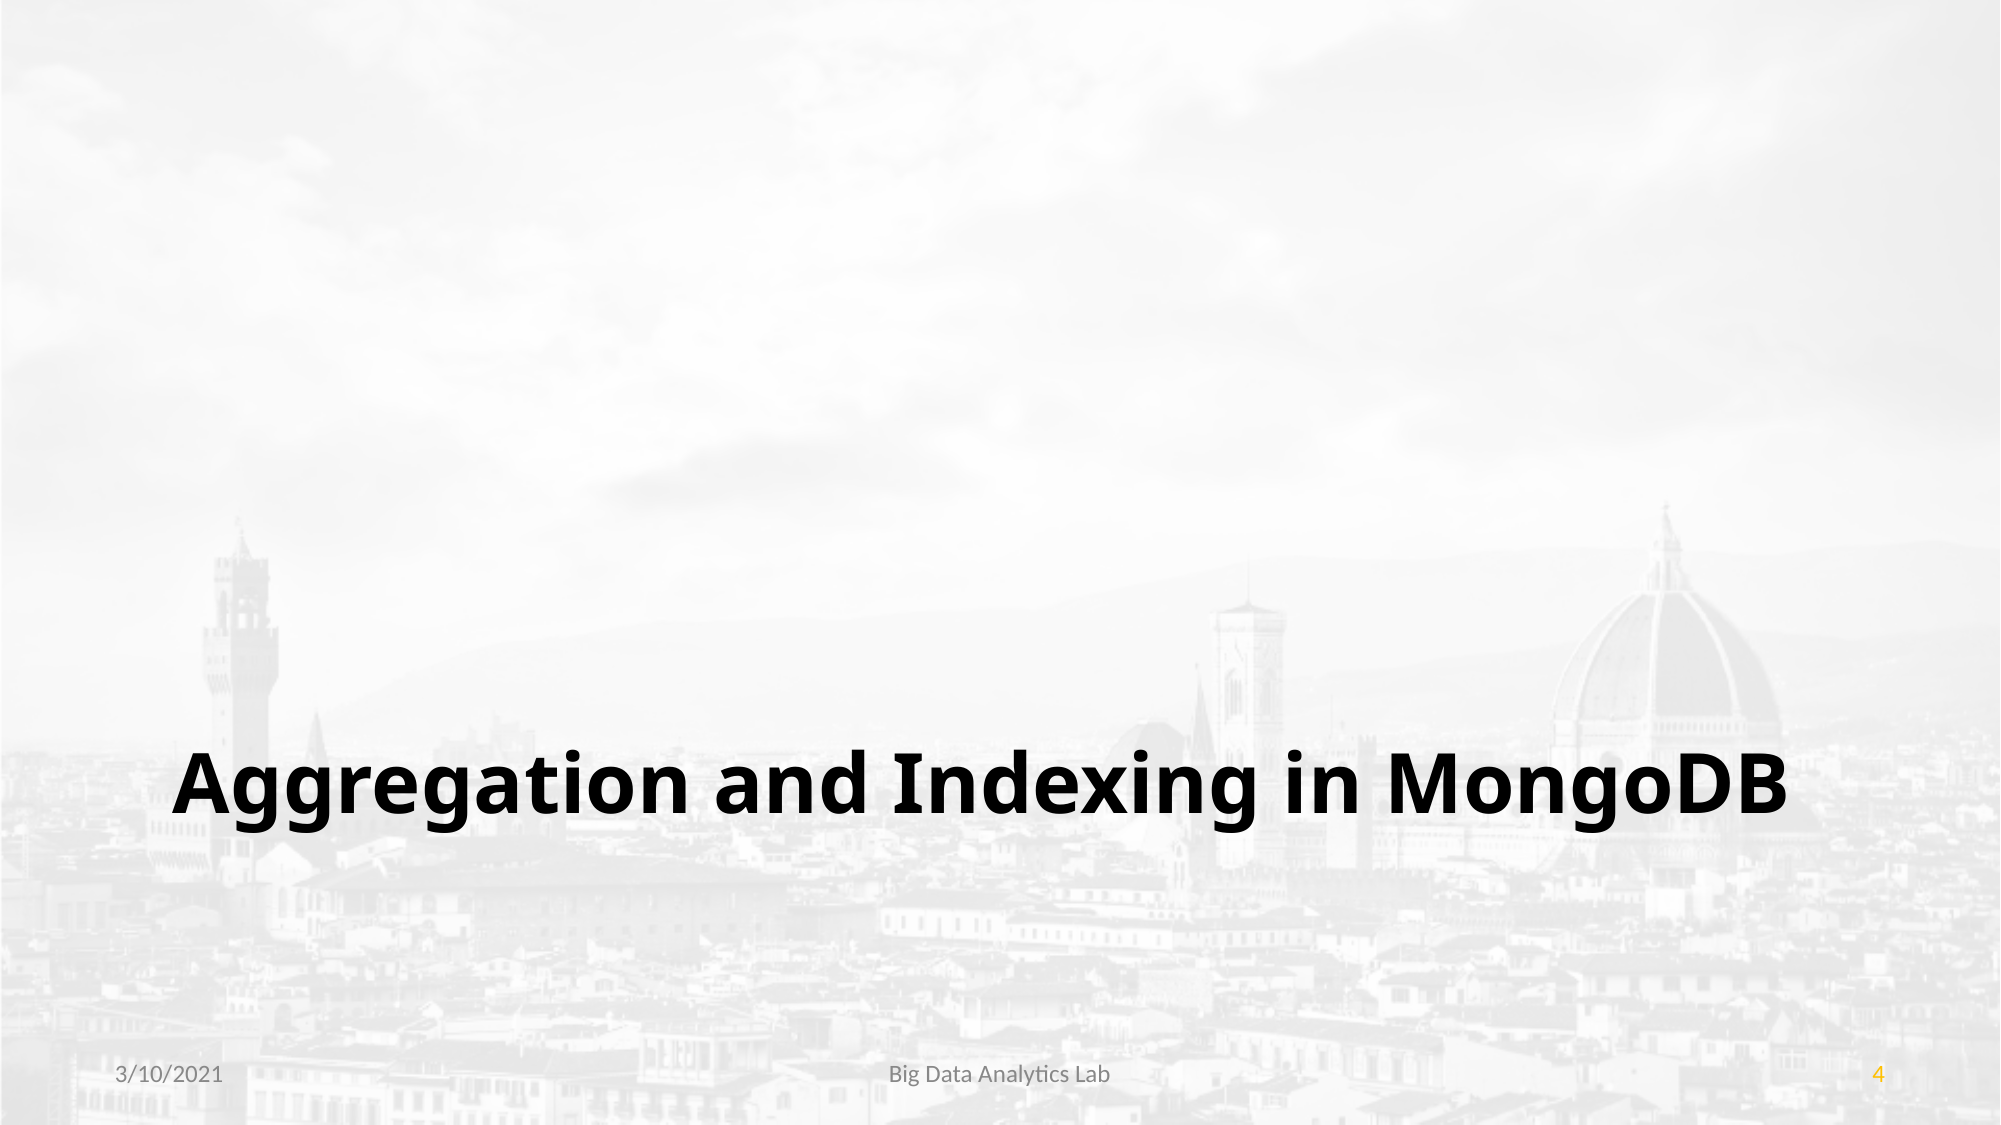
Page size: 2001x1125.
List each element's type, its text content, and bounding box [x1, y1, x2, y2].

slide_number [99, 1042, 567, 1103]
slide_number ‹#› [1433, 1042, 1900, 1103]
footer Big Data Analytics Lab [683, 1042, 1317, 1103]
title Aggregation and Indexing in MongoDB [157, 722, 1858, 947]
